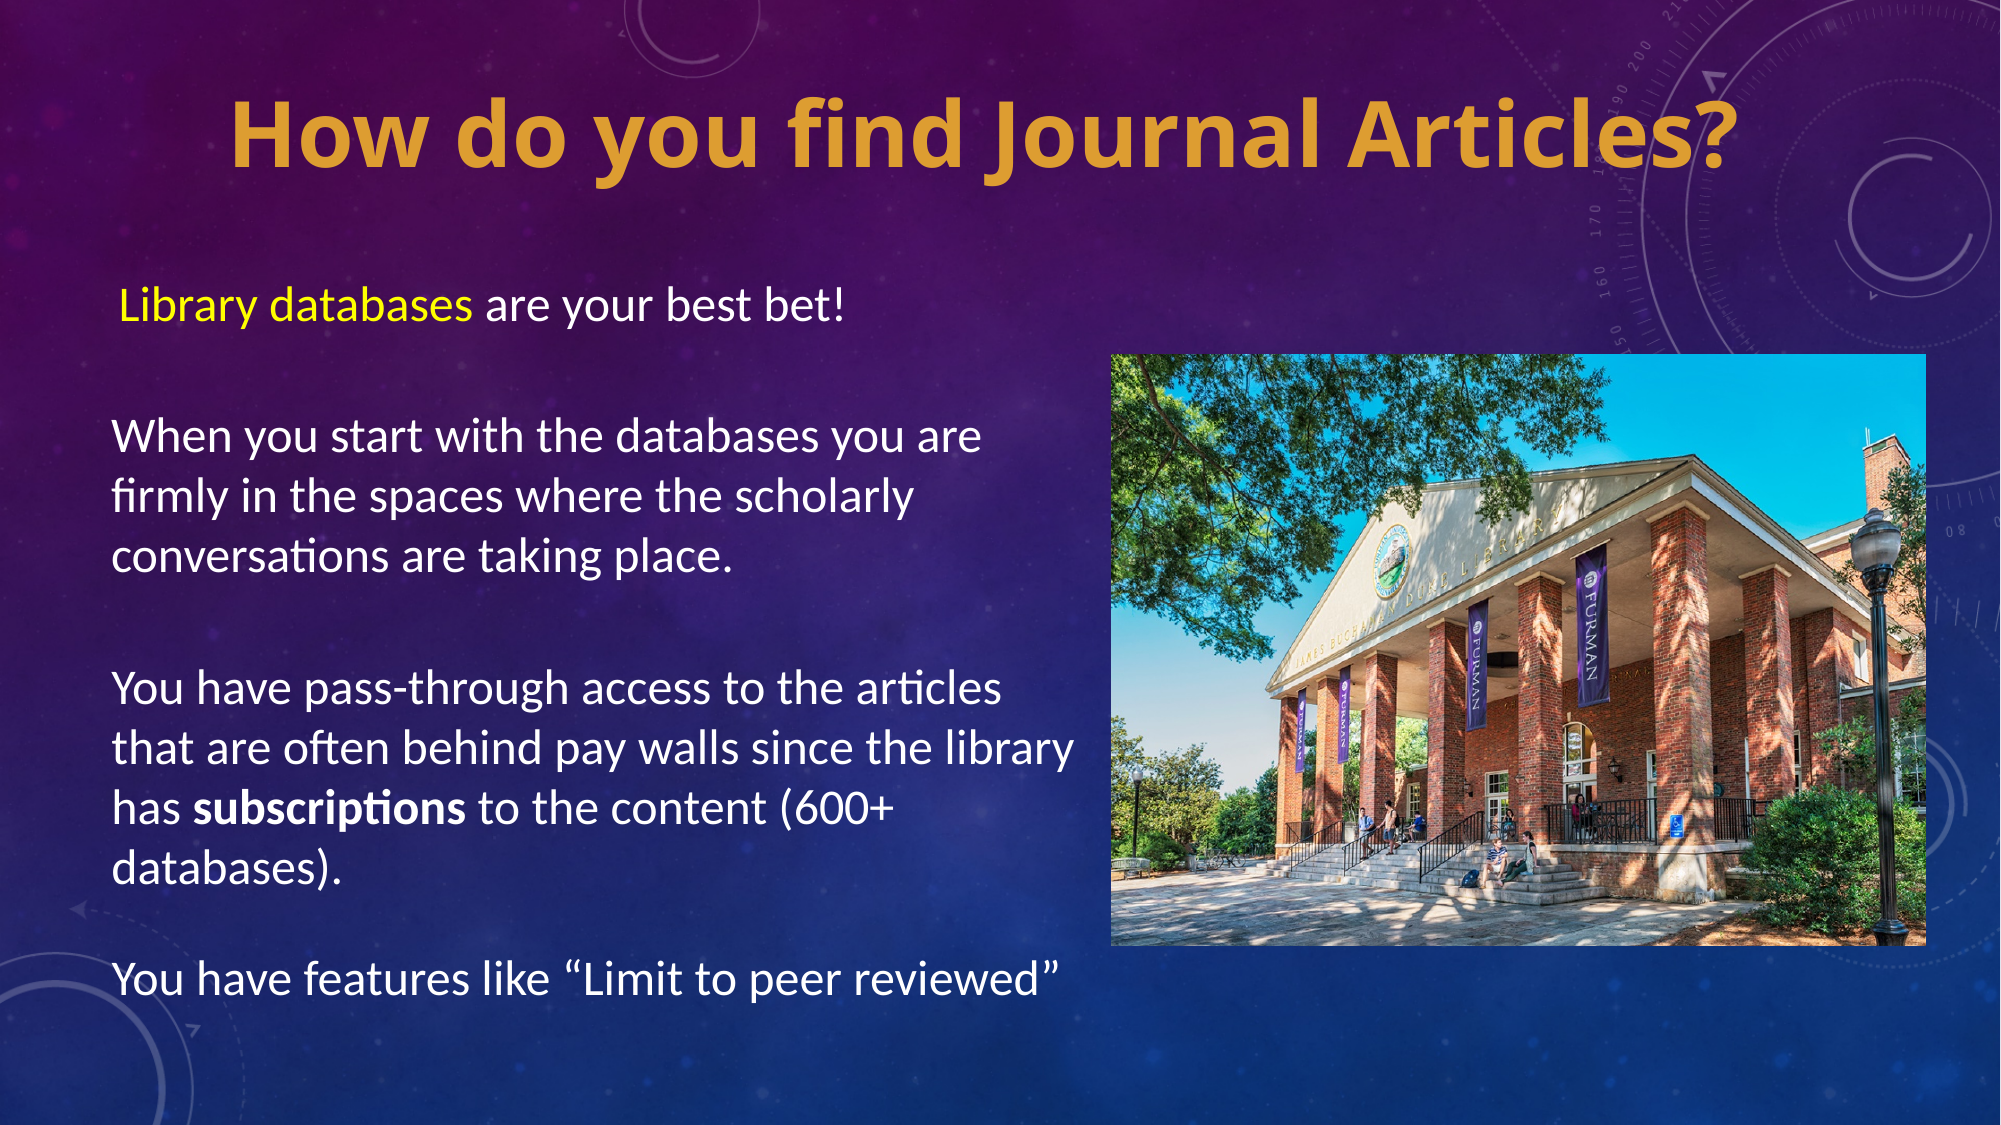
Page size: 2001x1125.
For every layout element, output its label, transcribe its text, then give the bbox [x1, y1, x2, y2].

text_box You have pass-through access to the articles that are often behind pay walls since the library has subscriptions to the content (600+ databases). [96, 526, 1097, 937]
text_box When you start with the databases you are firmly in the spaces where the scholarly conversations are taking place. [96, 275, 1096, 526]
text_box How do you find Journal Articles? [91, 68, 1877, 194]
picture [0, 0, 2001, 1125]
text_box You have features like “Limit to peer reviewed” [96, 937, 1097, 1051]
text_box Library databases are your best bet! [103, 263, 1104, 497]
